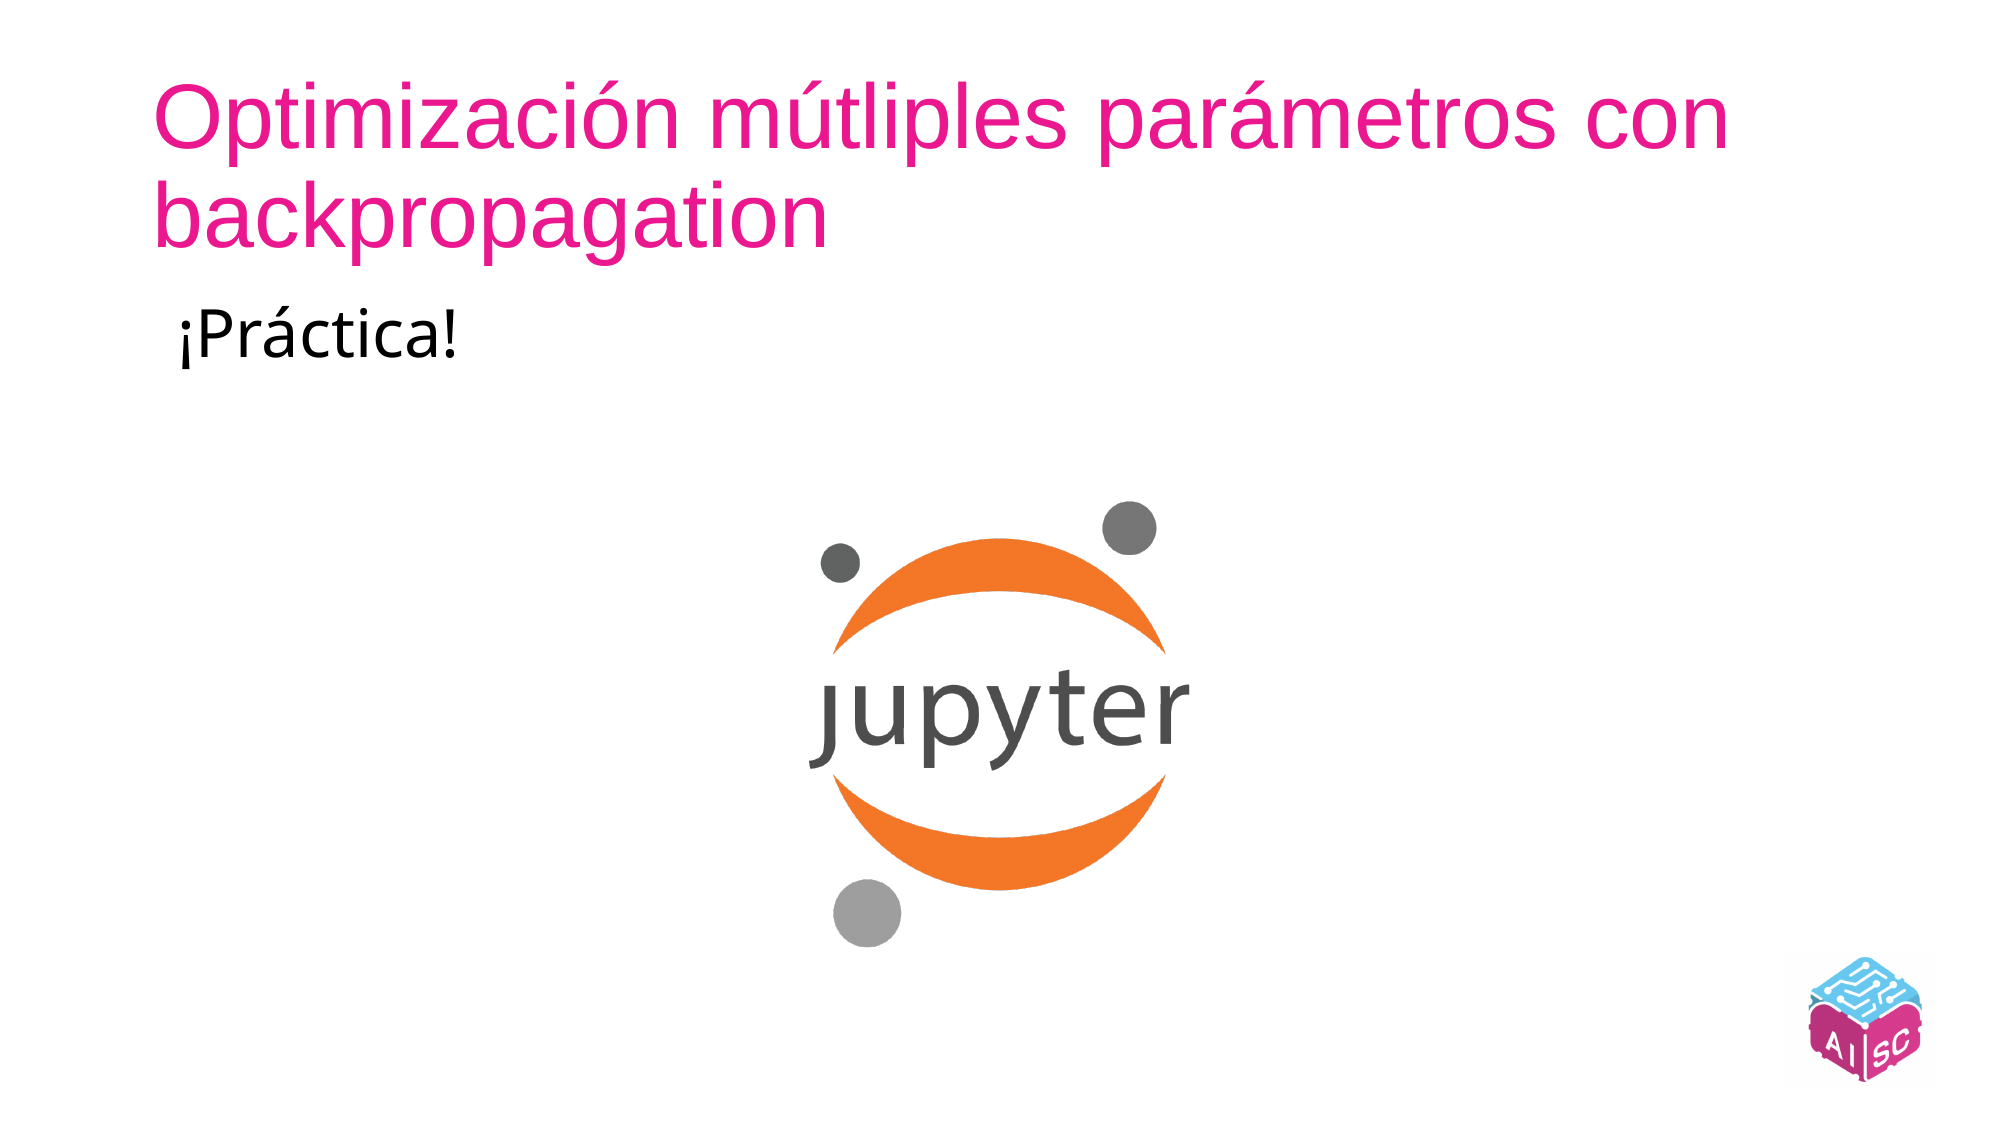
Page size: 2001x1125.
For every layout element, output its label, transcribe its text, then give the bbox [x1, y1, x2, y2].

picture [803, 494, 1197, 950]
text_box ¡Práctica! [162, 283, 1596, 378]
picture [1784, 948, 1941, 1090]
title Optimización mútliples parámetros con backpropagation [137, 59, 1863, 278]
